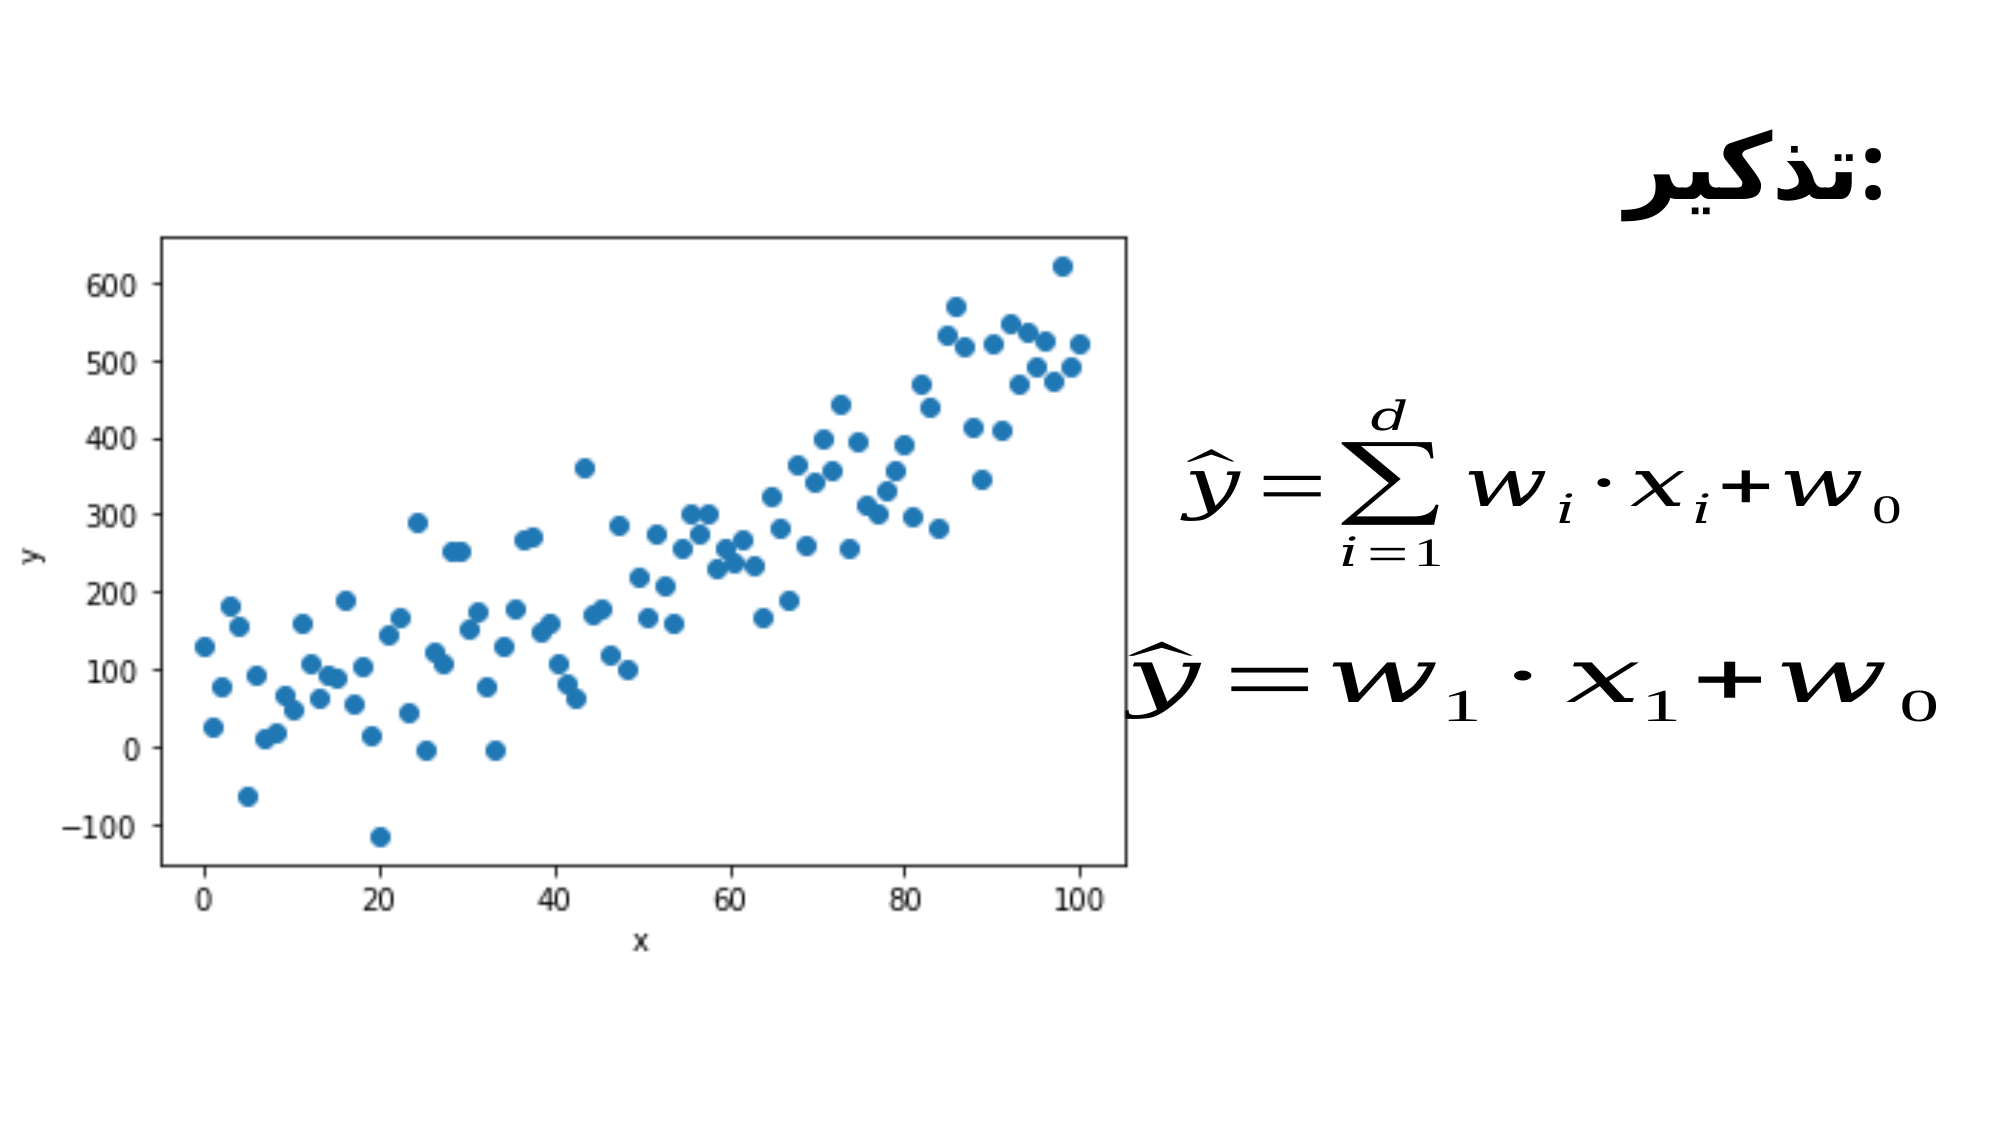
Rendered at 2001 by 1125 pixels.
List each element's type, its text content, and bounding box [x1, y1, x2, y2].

picture [0, 220, 1143, 975]
text_box تذكير: [1573, 100, 1902, 225]
